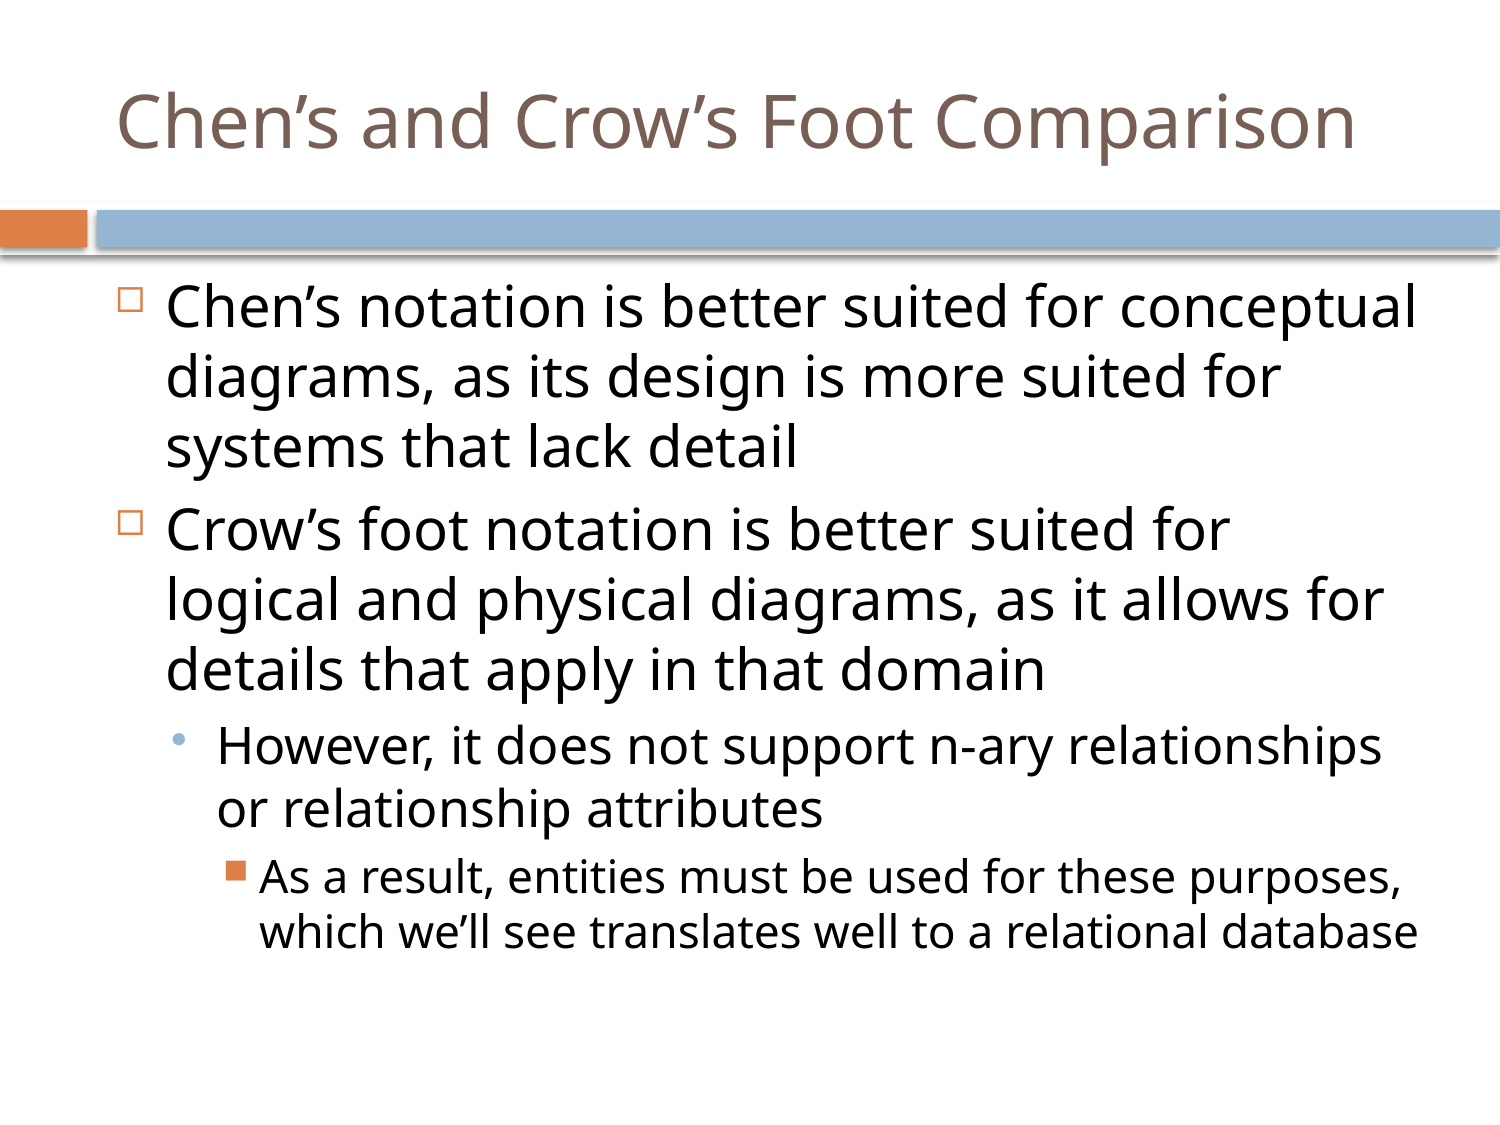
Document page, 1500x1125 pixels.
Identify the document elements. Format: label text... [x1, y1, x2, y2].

title Chen’s and Crow’s Foot Comparison [100, 37, 1438, 200]
list Chen’s notation is better suited for conceptual diagrams, as its design is more suited for systems that lack detail Crow’s foot notation is better suited for logical and physical diagrams, as it allows for details that apply in that domain However, it does not support n-ary relationships or relationship attributes As a result, entities must be used for these purposes, which we’ll see translates well to a relational database [100, 262, 1438, 1000]
